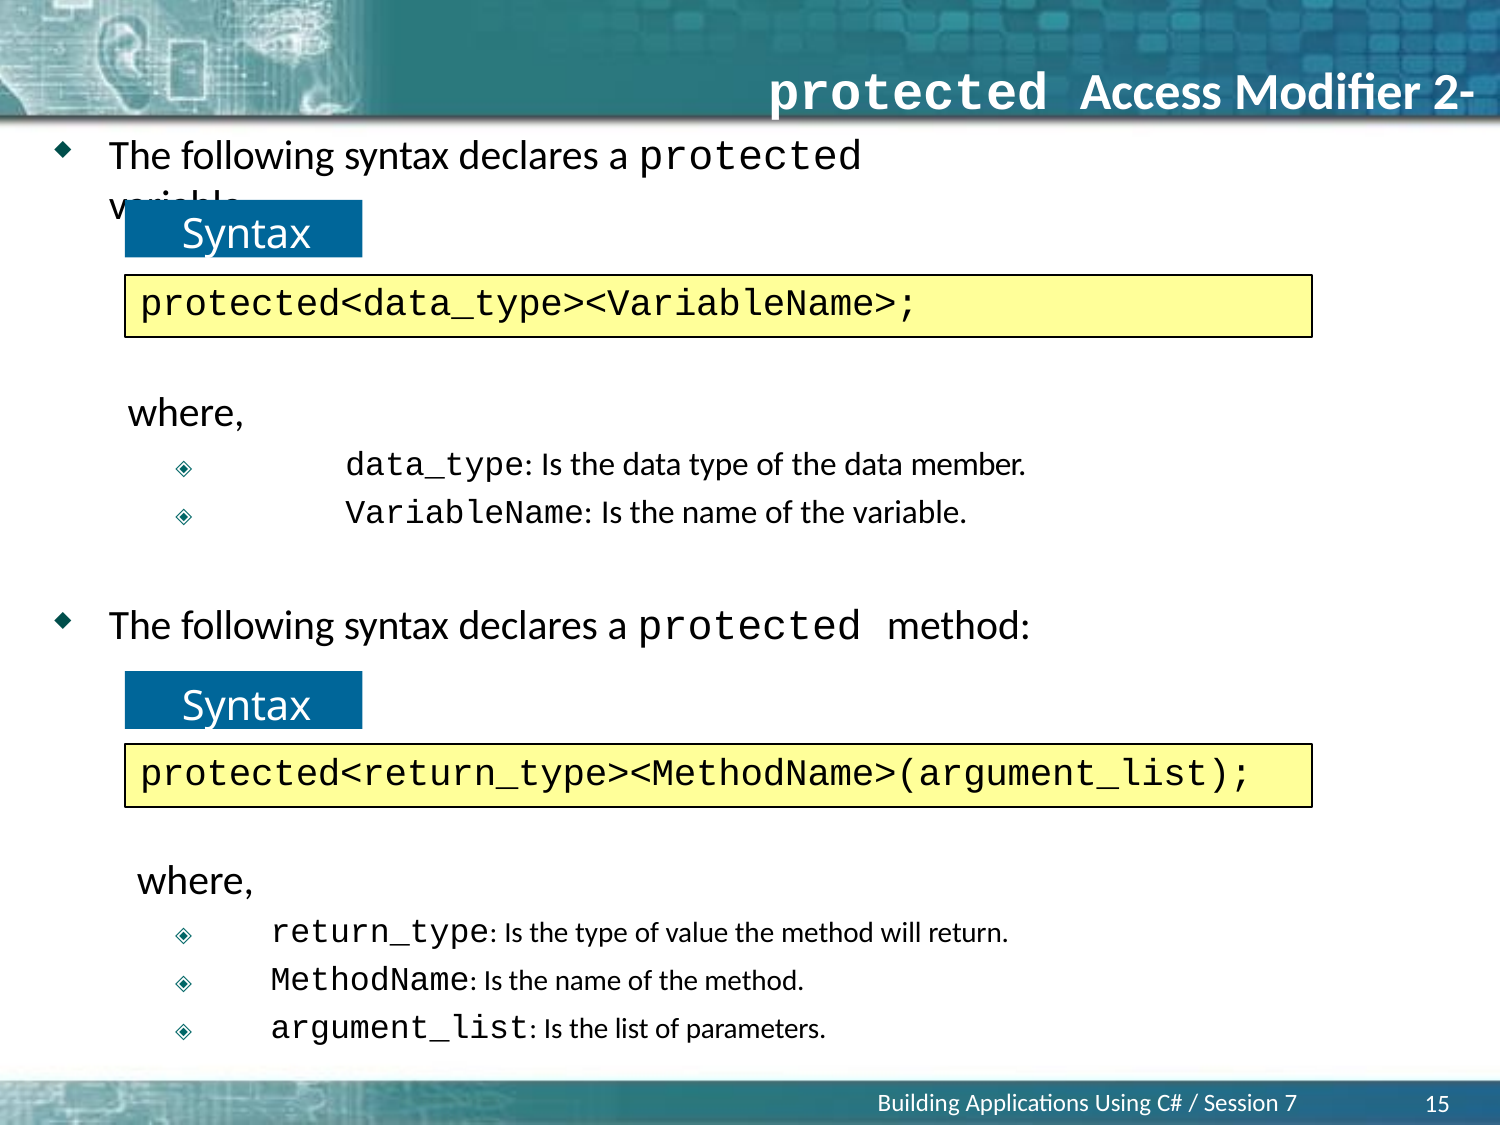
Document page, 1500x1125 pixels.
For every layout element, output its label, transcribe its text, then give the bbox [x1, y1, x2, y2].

text_box protected<return_type><MethodName>(argument_list); where, 🞛 return_type: Is the type of value the method will return. 🞛 MethodName: Is the name of the method. 🞛 argument_list: Is the list of parameters. [124, 815, 1313, 1046]
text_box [123, 742, 1314, 809]
text_box Syntax [124, 671, 363, 729]
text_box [123, 273, 1314, 339]
title protected Access Modifier 2-3 [12, 55, 1488, 246]
slide_number 15 [1418, 1091, 1457, 1125]
text_box protected<data_type><VariableName>; where, 🞛 data_type: Is the data type of the data member. 🞛 VariableName: Is the name of the variable. The following syntax declares a protected method: [50, 276, 1313, 649]
text_box Syntax [124, 199, 363, 258]
text_box The following syntax declares a protected variable: [50, 125, 1025, 228]
picture [0, 0, 1500, 1125]
slide_number Building Applications Using C# / Session 7 [875, 1090, 1301, 1125]
